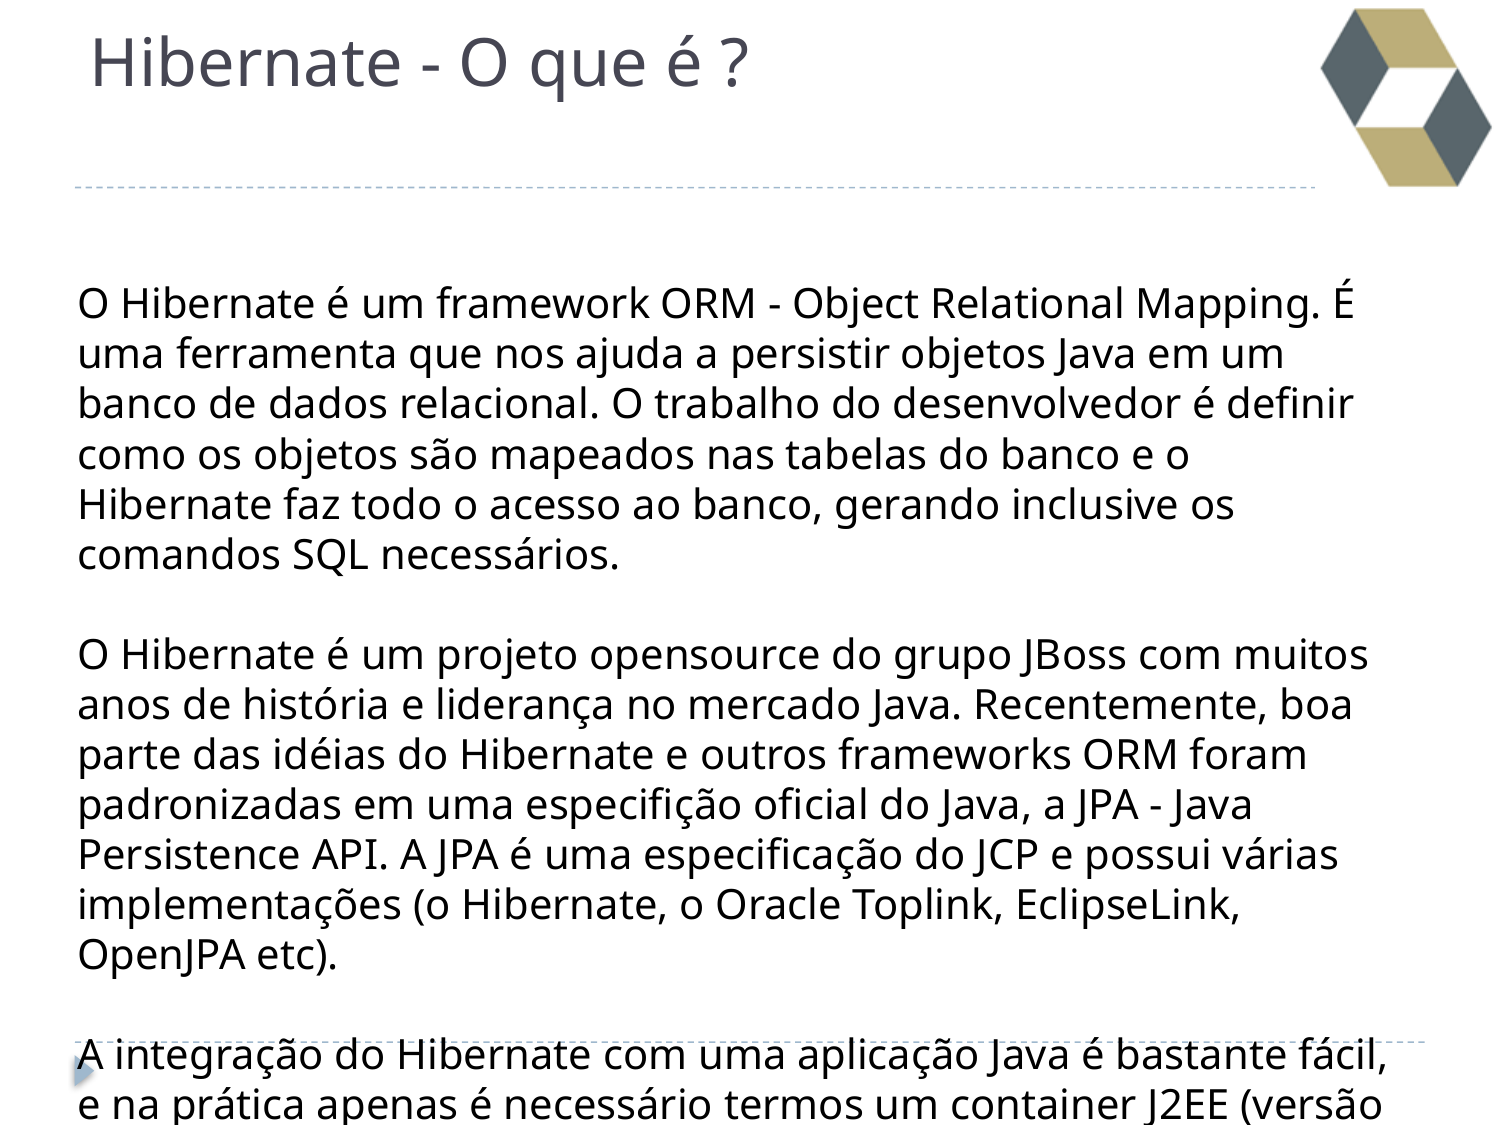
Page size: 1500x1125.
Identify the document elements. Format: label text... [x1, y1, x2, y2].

text_box O Hibernate é um framework ORM - Object Relational Mapping. É uma ferramenta que nos ajuda a persistir objetos Java em um banco de dados relacional. O trabalho do desenvolvedor é definir como os objetos são mapeados nas tabelas do banco e o Hibernate faz todo o acesso ao banco, gerando inclusive os comandos SQL necessários. O Hibernate é um projeto opensource do grupo JBoss com muitos anos de história e liderança no mercado Java. Recentemente, boa parte das idéias do Hibernate e outros frameworks ORM foram padronizadas em uma especifição oficial do Java, a JPA - Java Persistence API. A JPA é uma especificação do JCP e possui várias implementações (o Hibernate, o Oracle Toplink, EclipseLink, OpenJPA etc). A integração do Hibernate com uma aplicação Java é bastante fácil, e na prática apenas é necessário termos um container J2EE (versão 5.0 para Hibernate 3.5). [62, 219, 1407, 1125]
title Hibernate - O que é ? [75, 24, 1309, 188]
picture [1314, 7, 1498, 190]
